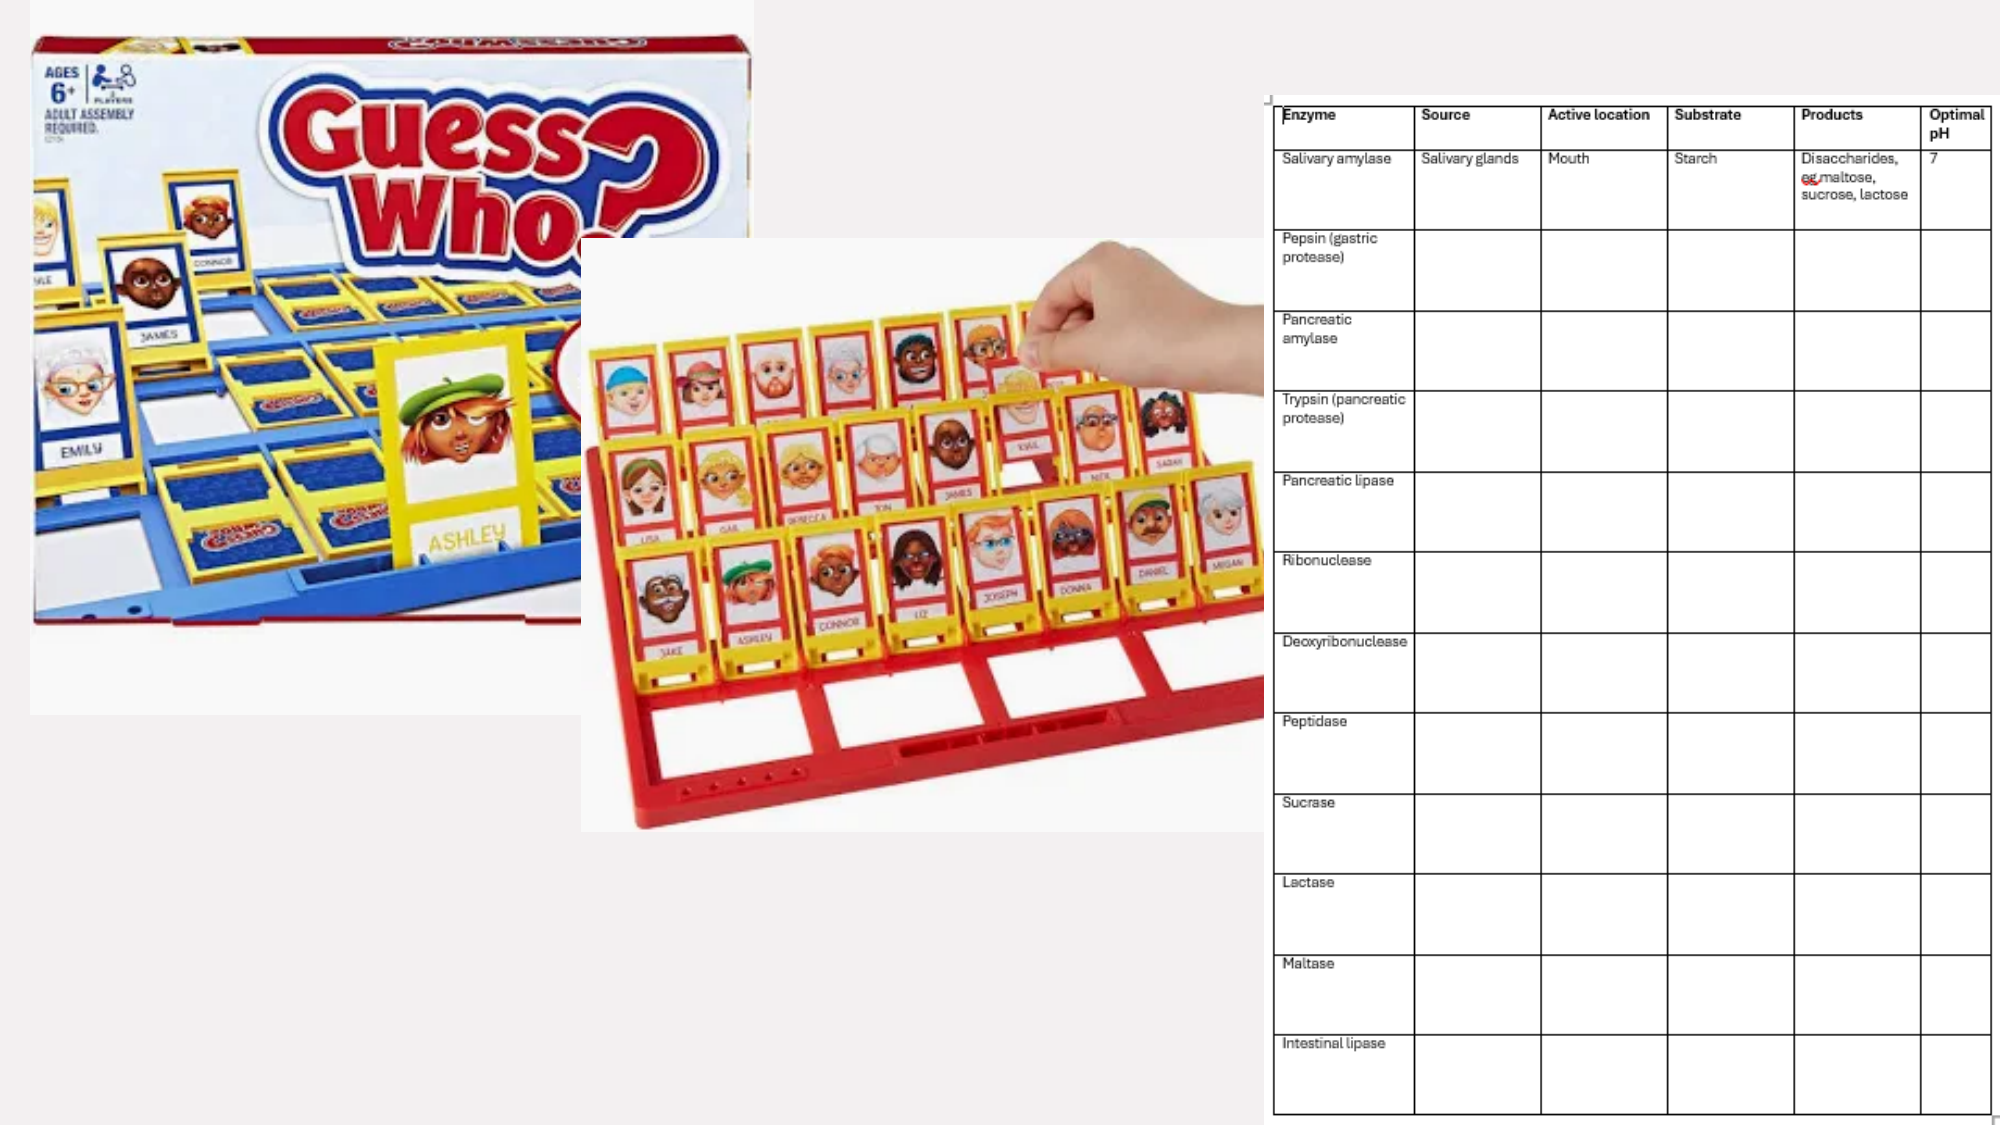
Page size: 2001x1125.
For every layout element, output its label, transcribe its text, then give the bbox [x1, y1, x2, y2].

picture [1263, 94, 2000, 1125]
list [580, 238, 1263, 832]
picture [29, 0, 754, 716]
title Activity 1 [754, 72, 1754, 238]
